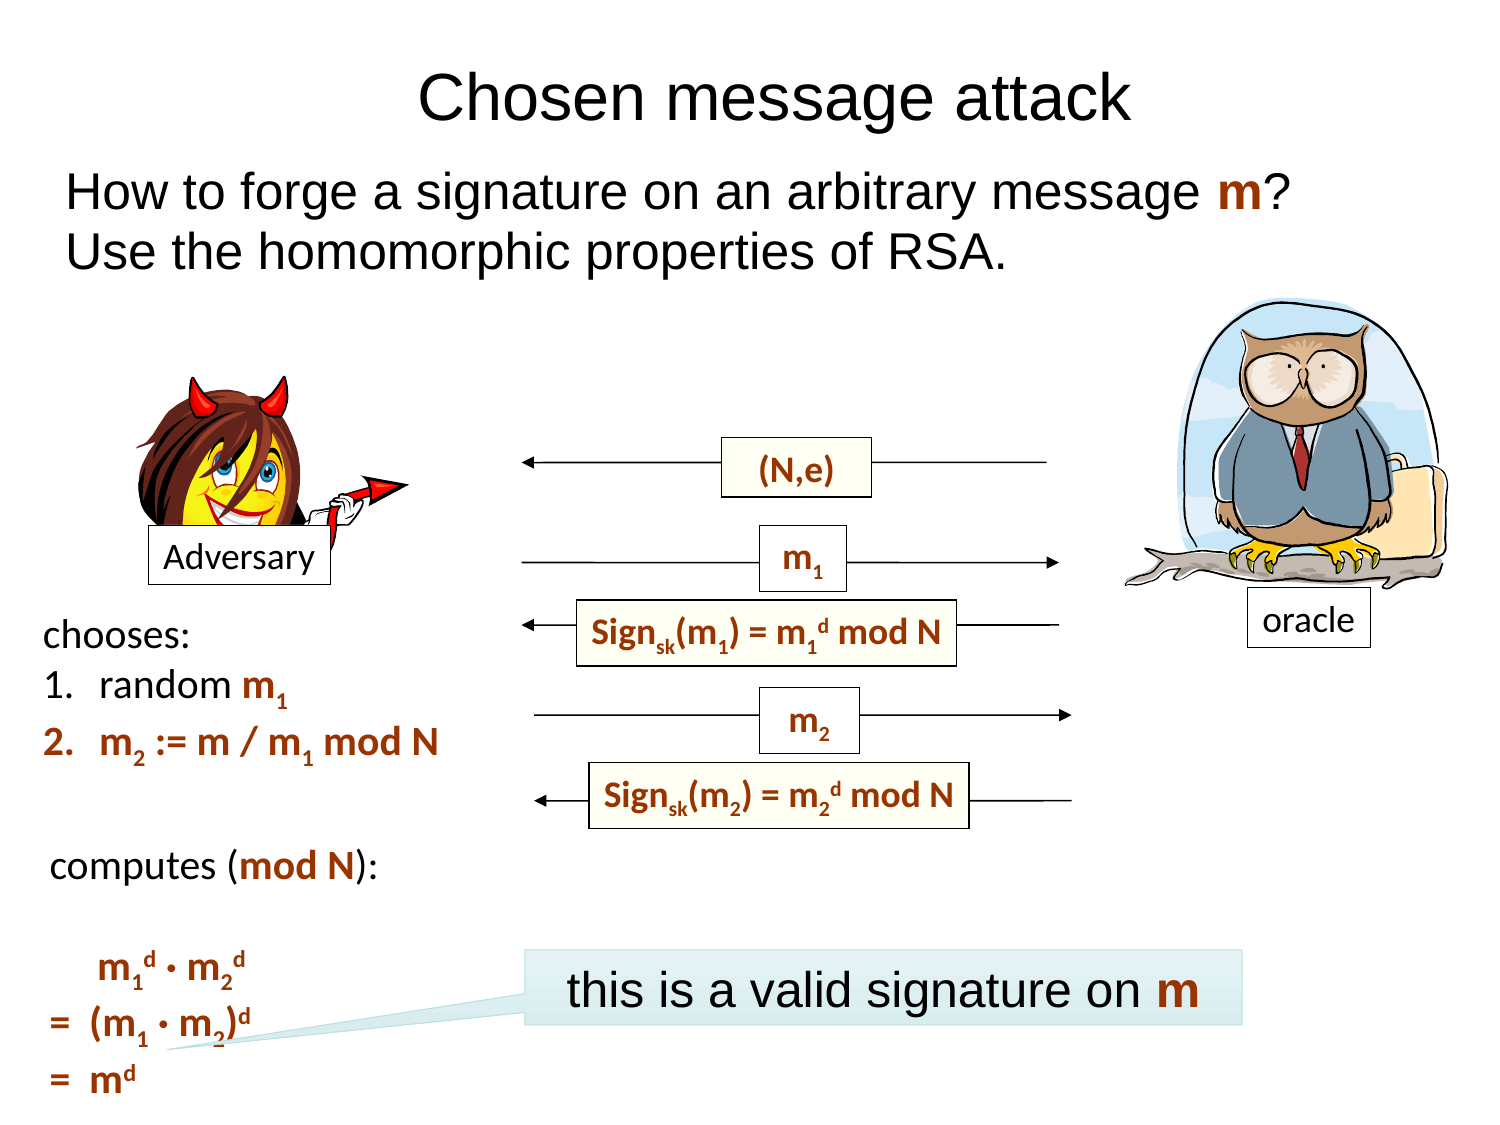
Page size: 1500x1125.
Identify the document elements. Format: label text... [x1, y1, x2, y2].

text_box [534, 794, 589, 807]
text_box [847, 556, 1060, 569]
text_box Signsk(m2) = m2d mod N [589, 762, 970, 829]
text_box m2 [759, 687, 860, 754]
text_box [521, 456, 721, 469]
text_box [860, 708, 1072, 722]
text_box Signsk(m1) = m1d mod N [576, 599, 957, 666]
title Chosen message attack [87, 0, 1463, 188]
text_box (N,e) [721, 437, 872, 498]
text_box computes (mod N): m1d · m2d = (m1 · m2)d = md [34, 830, 463, 1110]
text_box this is a valid signature on m [167, 949, 1243, 1051]
picture [135, 374, 411, 566]
text_box m1 [759, 524, 847, 591]
text_box Adversary [148, 566, 331, 585]
text_box chooses: random m1 m2 := m / m1 mod N [28, 599, 455, 829]
text_box oracle [1247, 595, 1371, 648]
picture [1124, 292, 1454, 595]
text_box [521, 618, 576, 632]
list How to forge a signature on an arbitrary message m? Use the homomorphic properties of RSA. [50, 162, 1400, 325]
